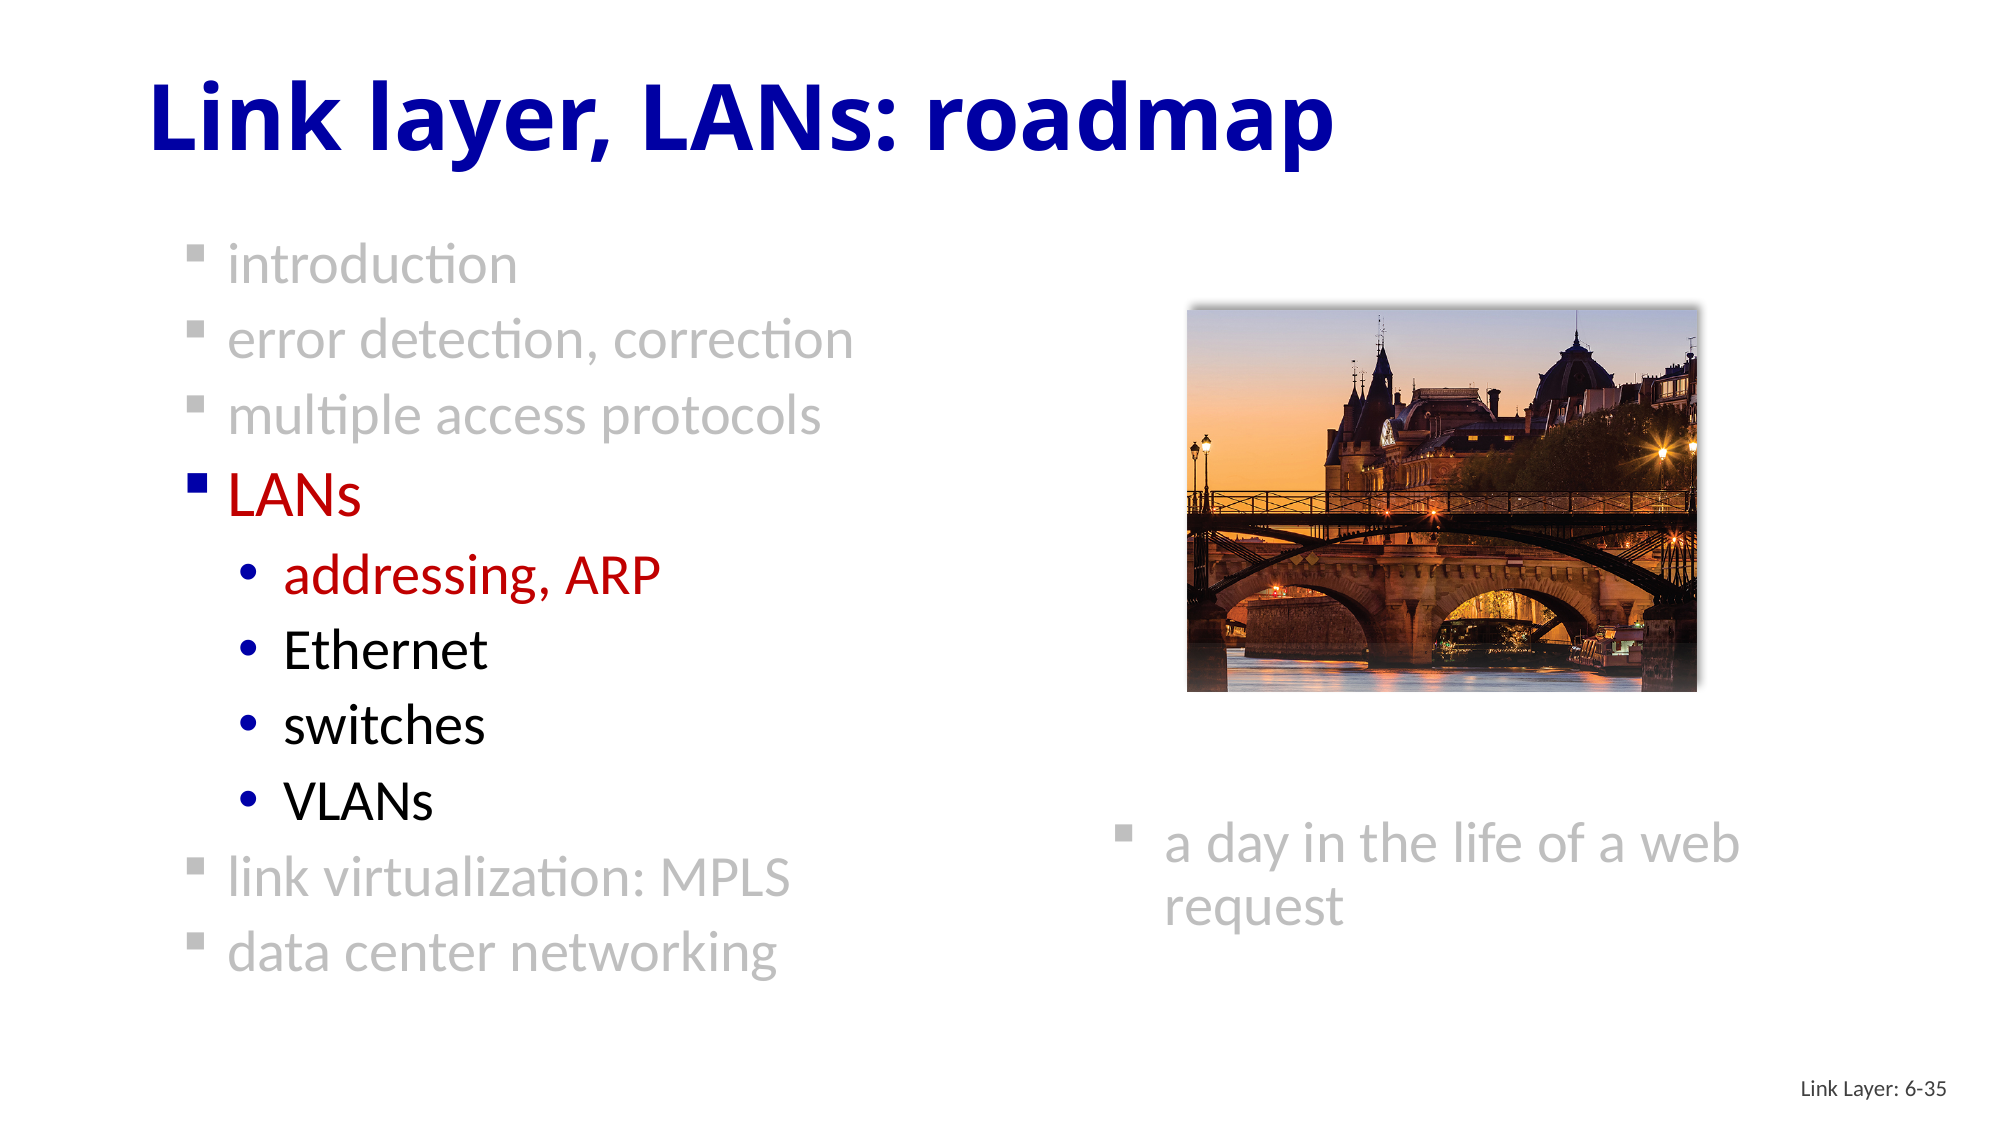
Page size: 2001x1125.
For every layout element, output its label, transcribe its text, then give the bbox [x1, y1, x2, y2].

picture [1187, 310, 1697, 692]
text_box introduction error detection, correction multiple access protocols LANs addressing, ARP Ethernet switches VLANs link virtualization: MPLS data center networking [165, 225, 1080, 1053]
text_box a day in the life of a web request [1080, 804, 1907, 966]
title Link layer, LANs: roadmap [131, 47, 1856, 195]
slide_number Link Layer: 6-35 [1512, 1056, 1963, 1117]
